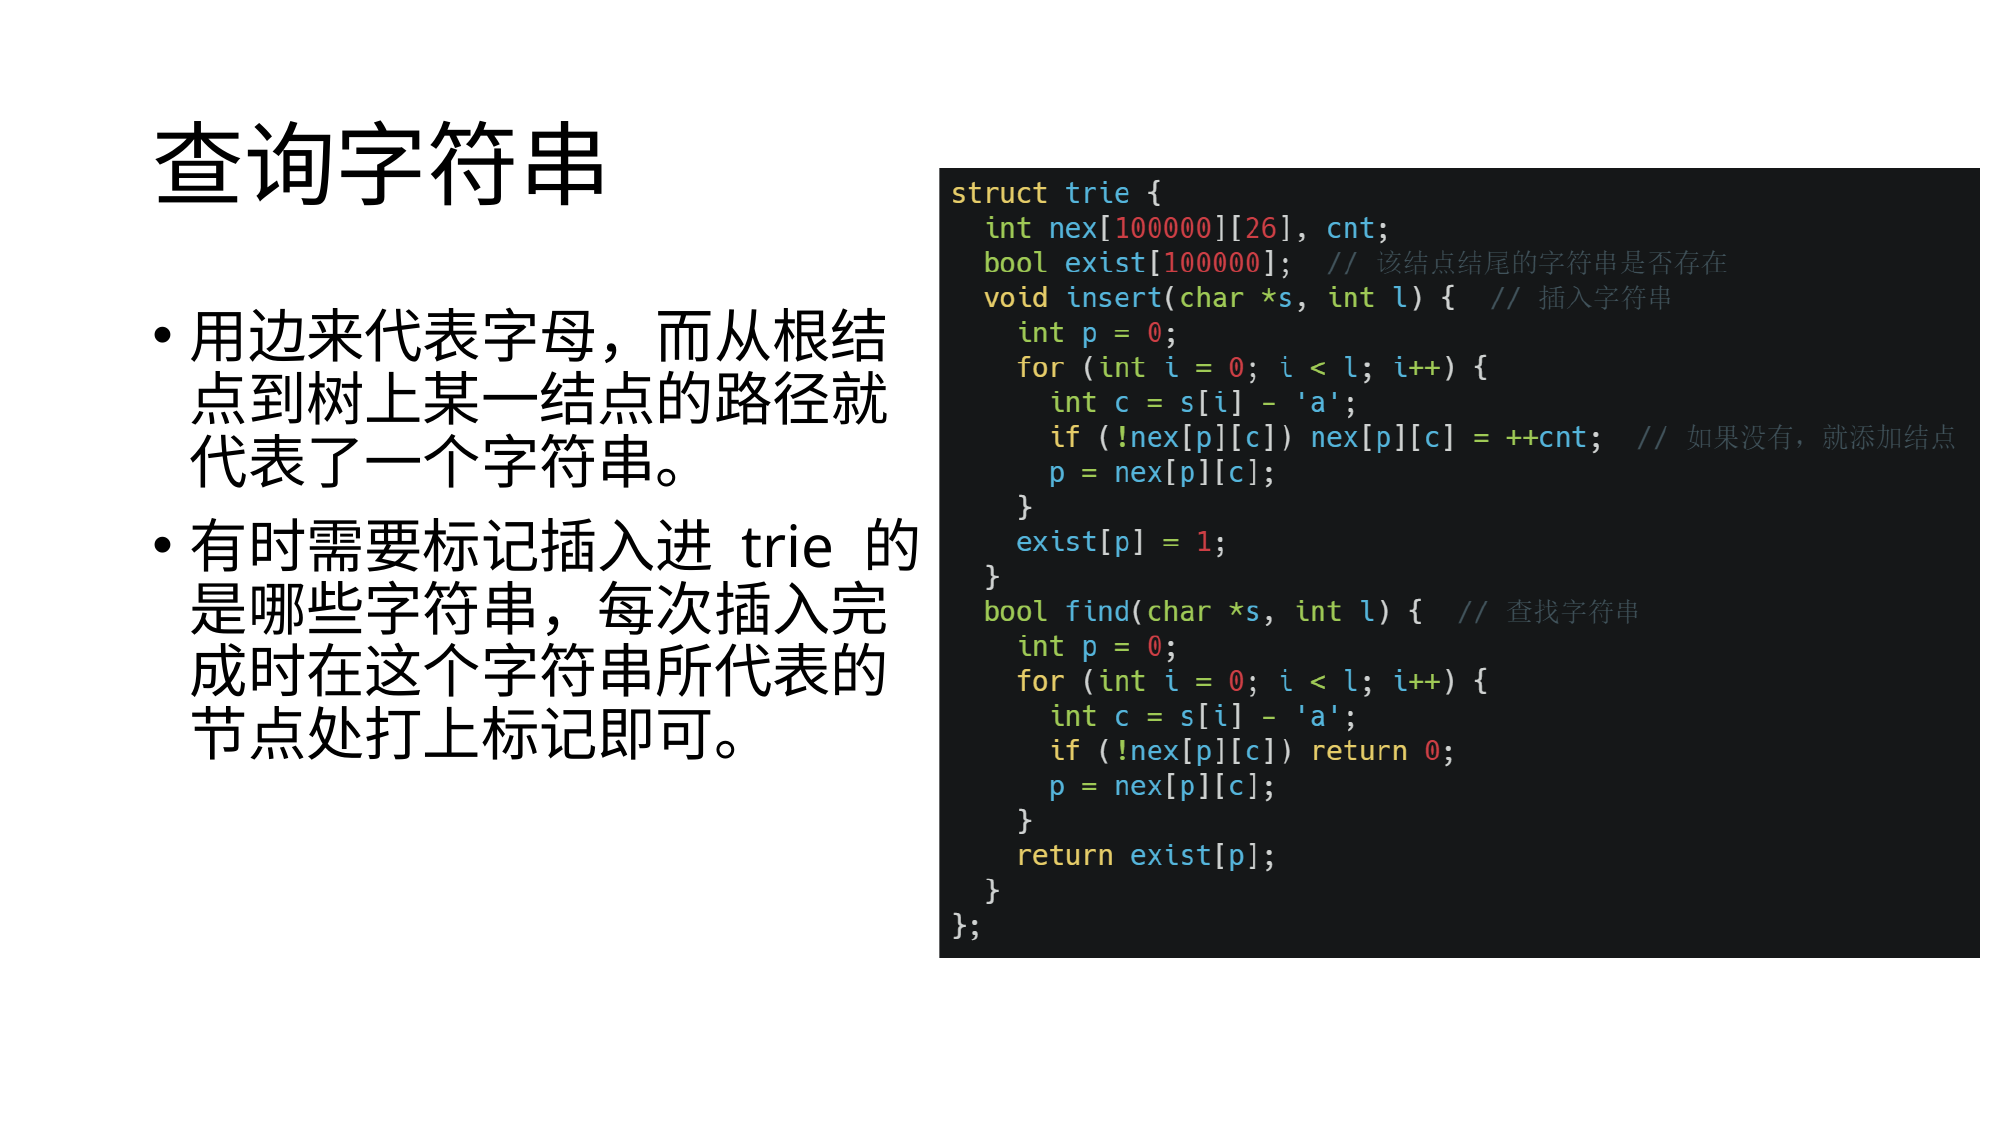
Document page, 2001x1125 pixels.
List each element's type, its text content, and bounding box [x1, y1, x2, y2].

list 用边来代表字母，而从根结点到树上某一结点的路径就代表了一个字符串。 有时需要标记插入进 trie 的是哪些字符串，每次插入完成时在这个字符串所代表的节点处打上标记即可。 [137, 299, 940, 1014]
picture [939, 168, 1980, 958]
title 查询字符串 [137, 59, 1863, 278]
